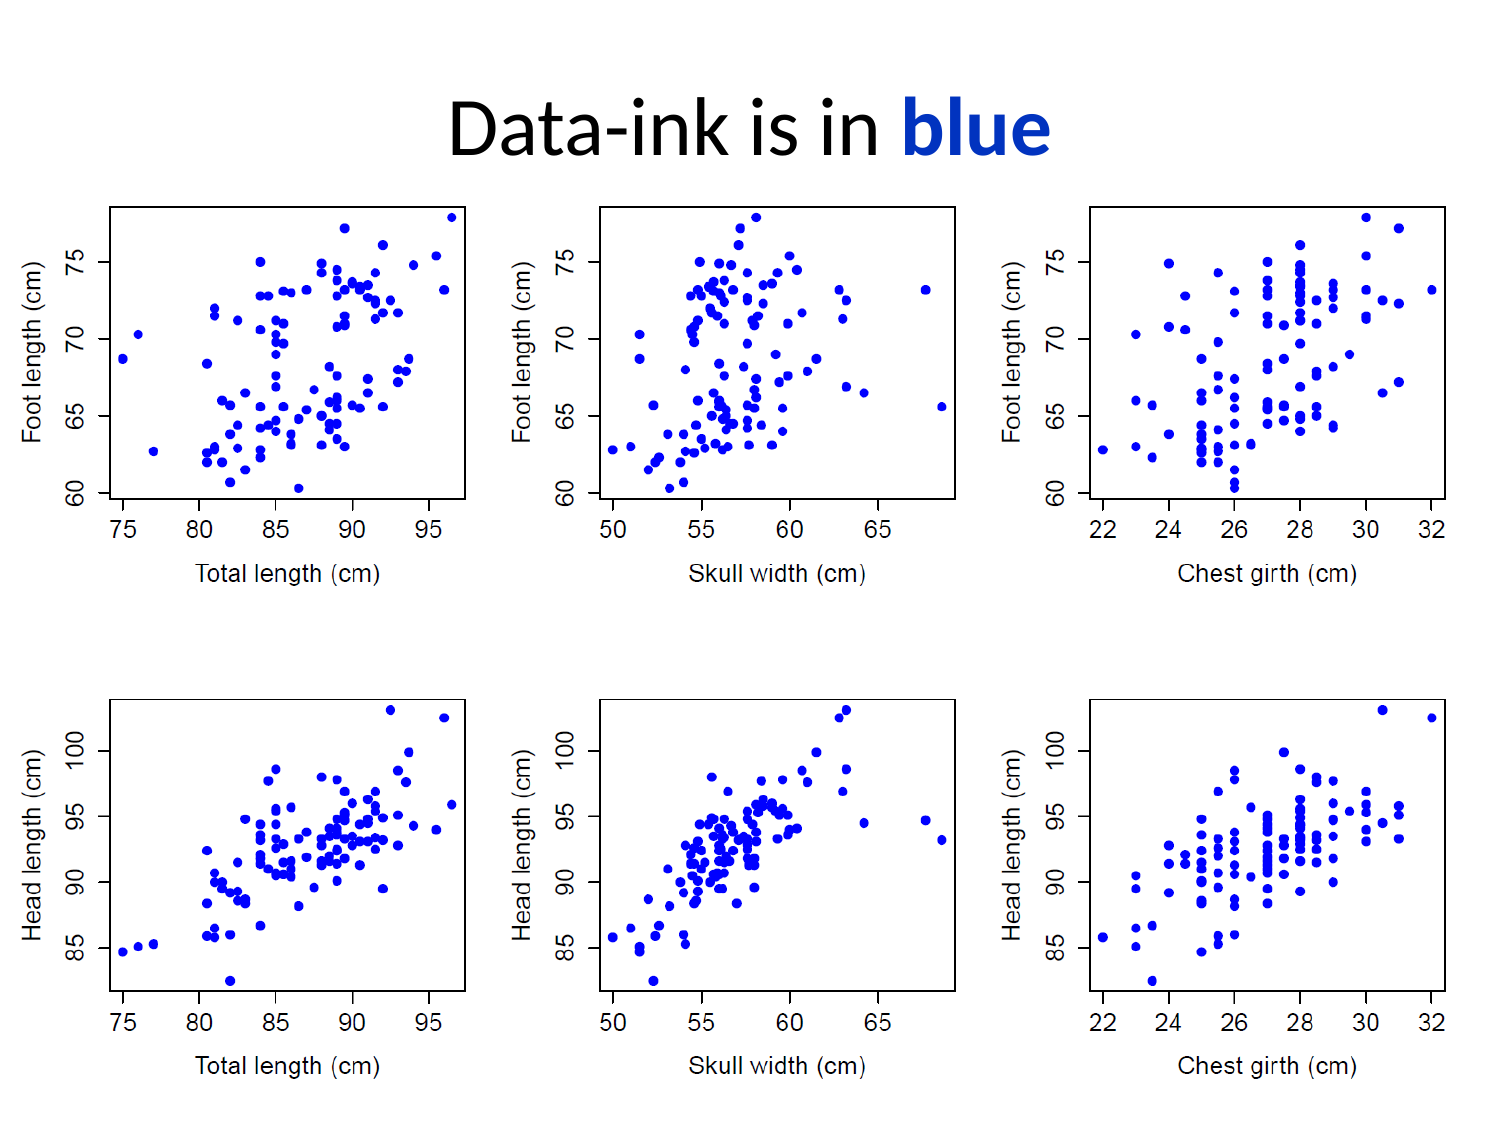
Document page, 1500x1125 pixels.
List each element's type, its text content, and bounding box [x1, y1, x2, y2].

picture [21, 178, 1488, 1086]
title Data-ink is in blue [75, 45, 1425, 177]
